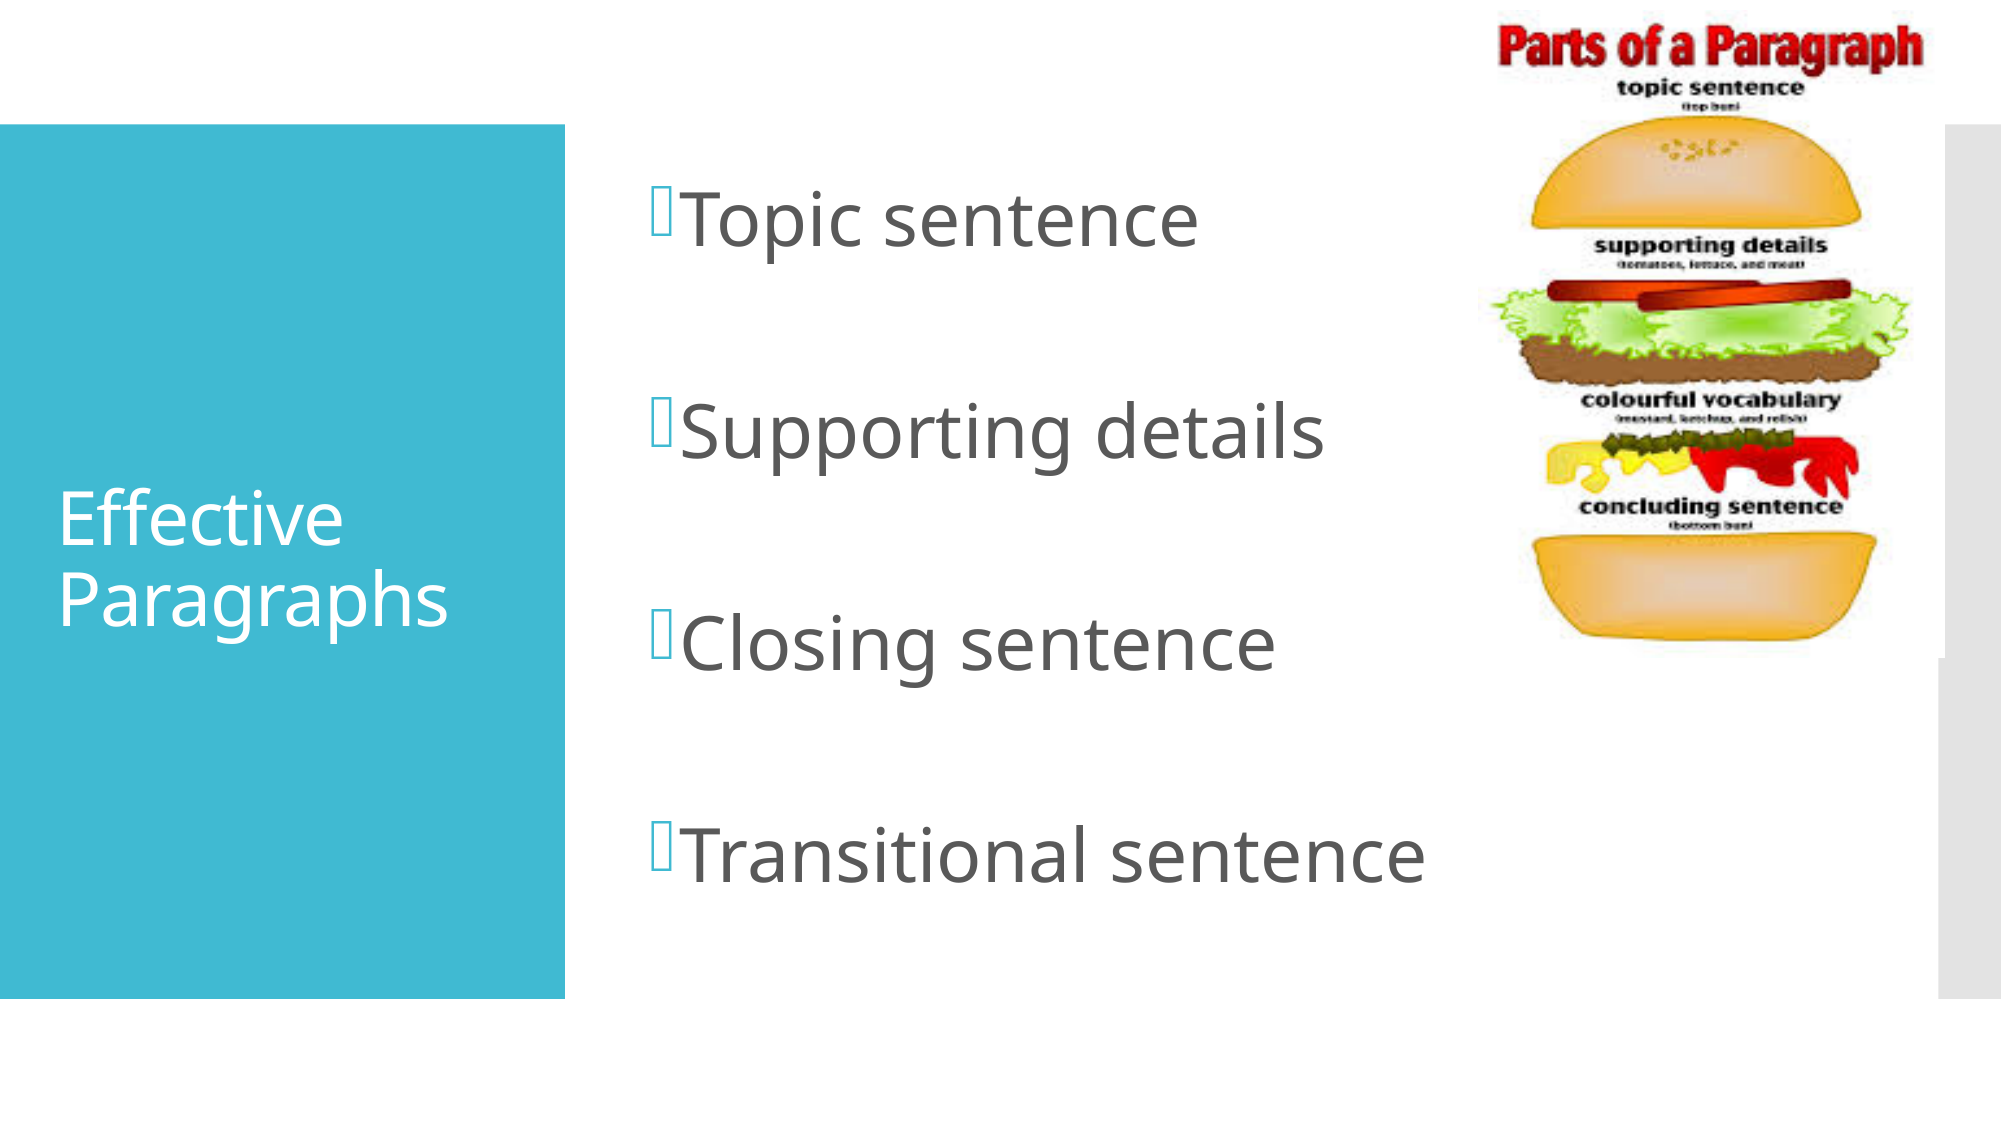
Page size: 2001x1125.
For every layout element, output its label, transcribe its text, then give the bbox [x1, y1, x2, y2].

title Effective Paragraphs [41, 184, 525, 940]
picture [1477, 10, 1945, 659]
list Topic sentence Supporting details Closing sentence Transitional sentence [634, 141, 1835, 940]
